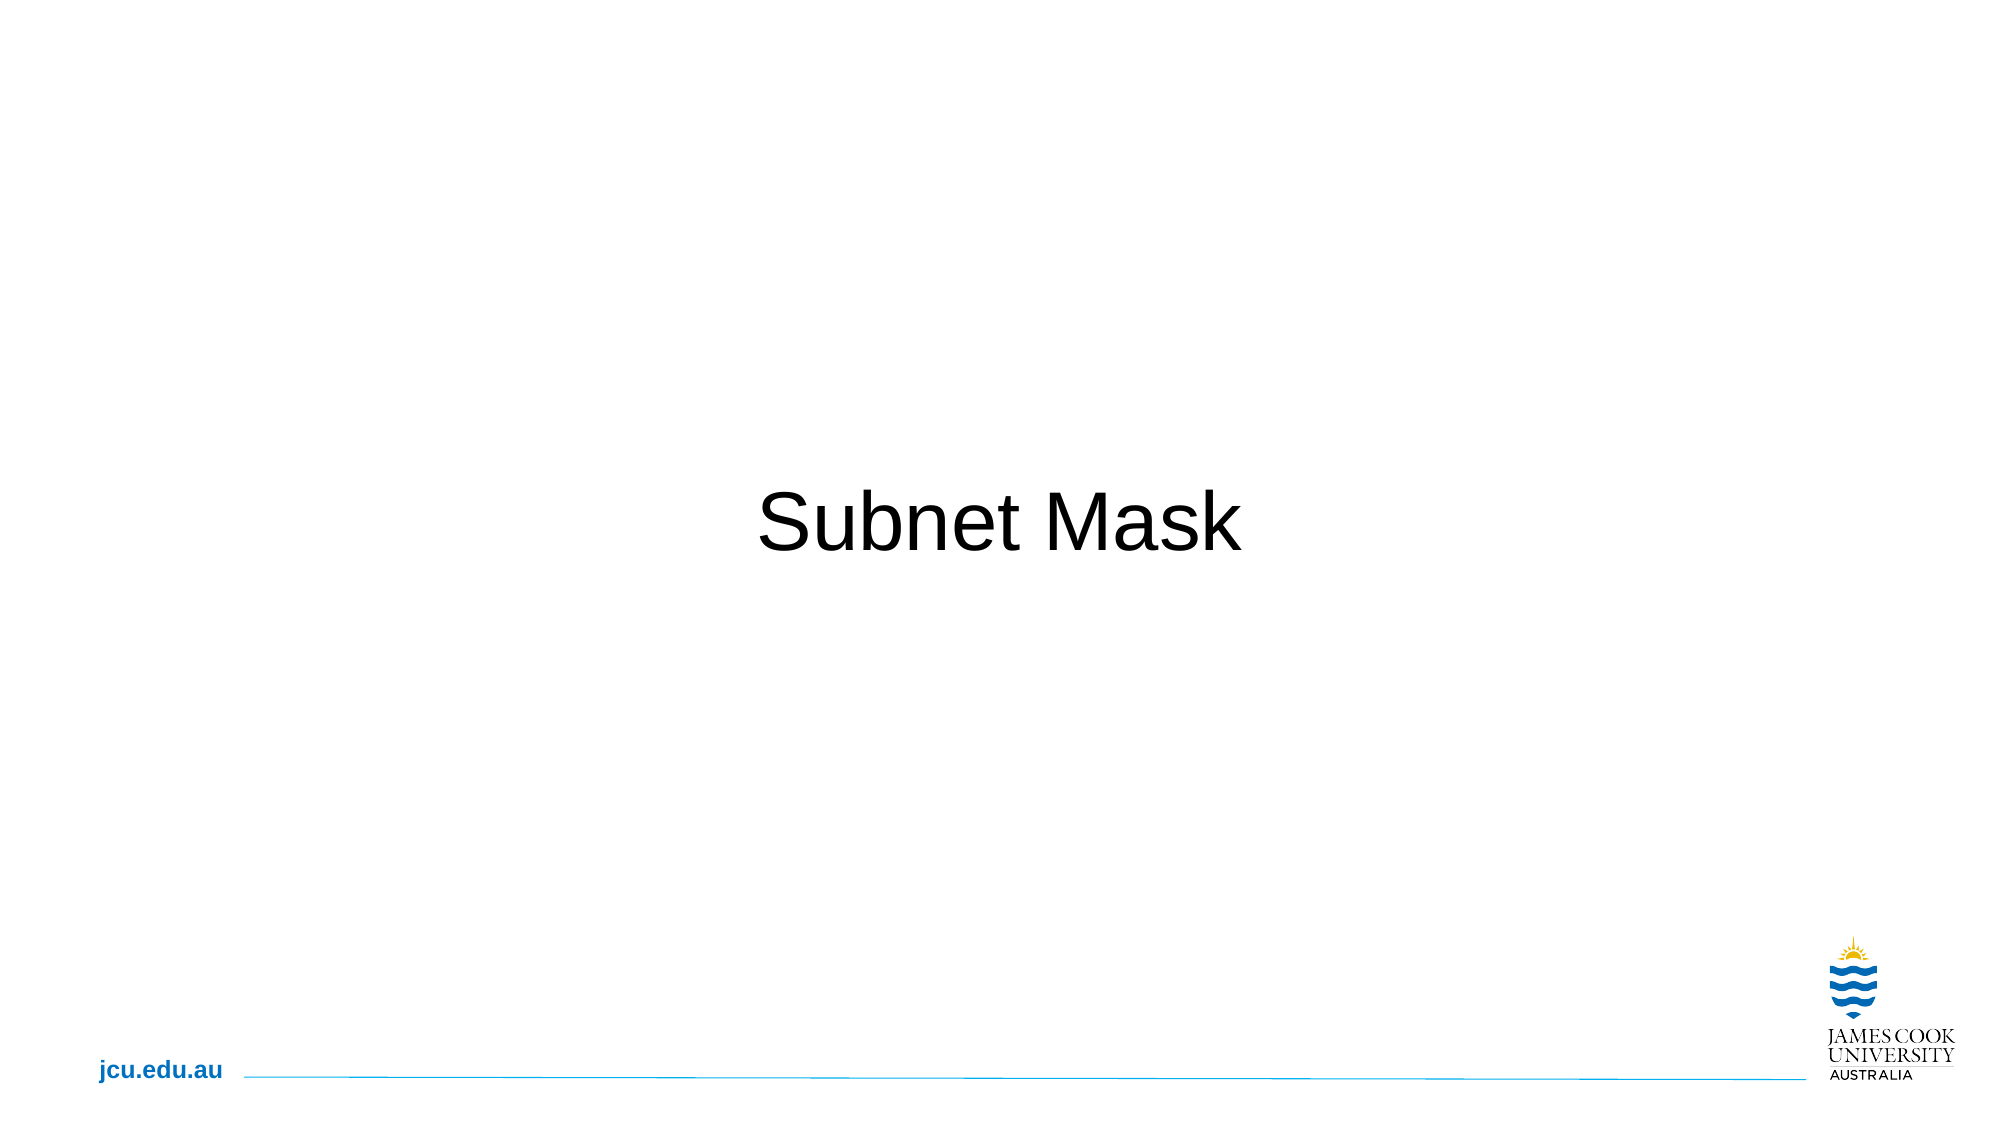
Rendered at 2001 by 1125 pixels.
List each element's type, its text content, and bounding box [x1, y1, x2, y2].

picture [1827, 934, 1956, 1080]
title Subnet Mask [249, 184, 1750, 576]
